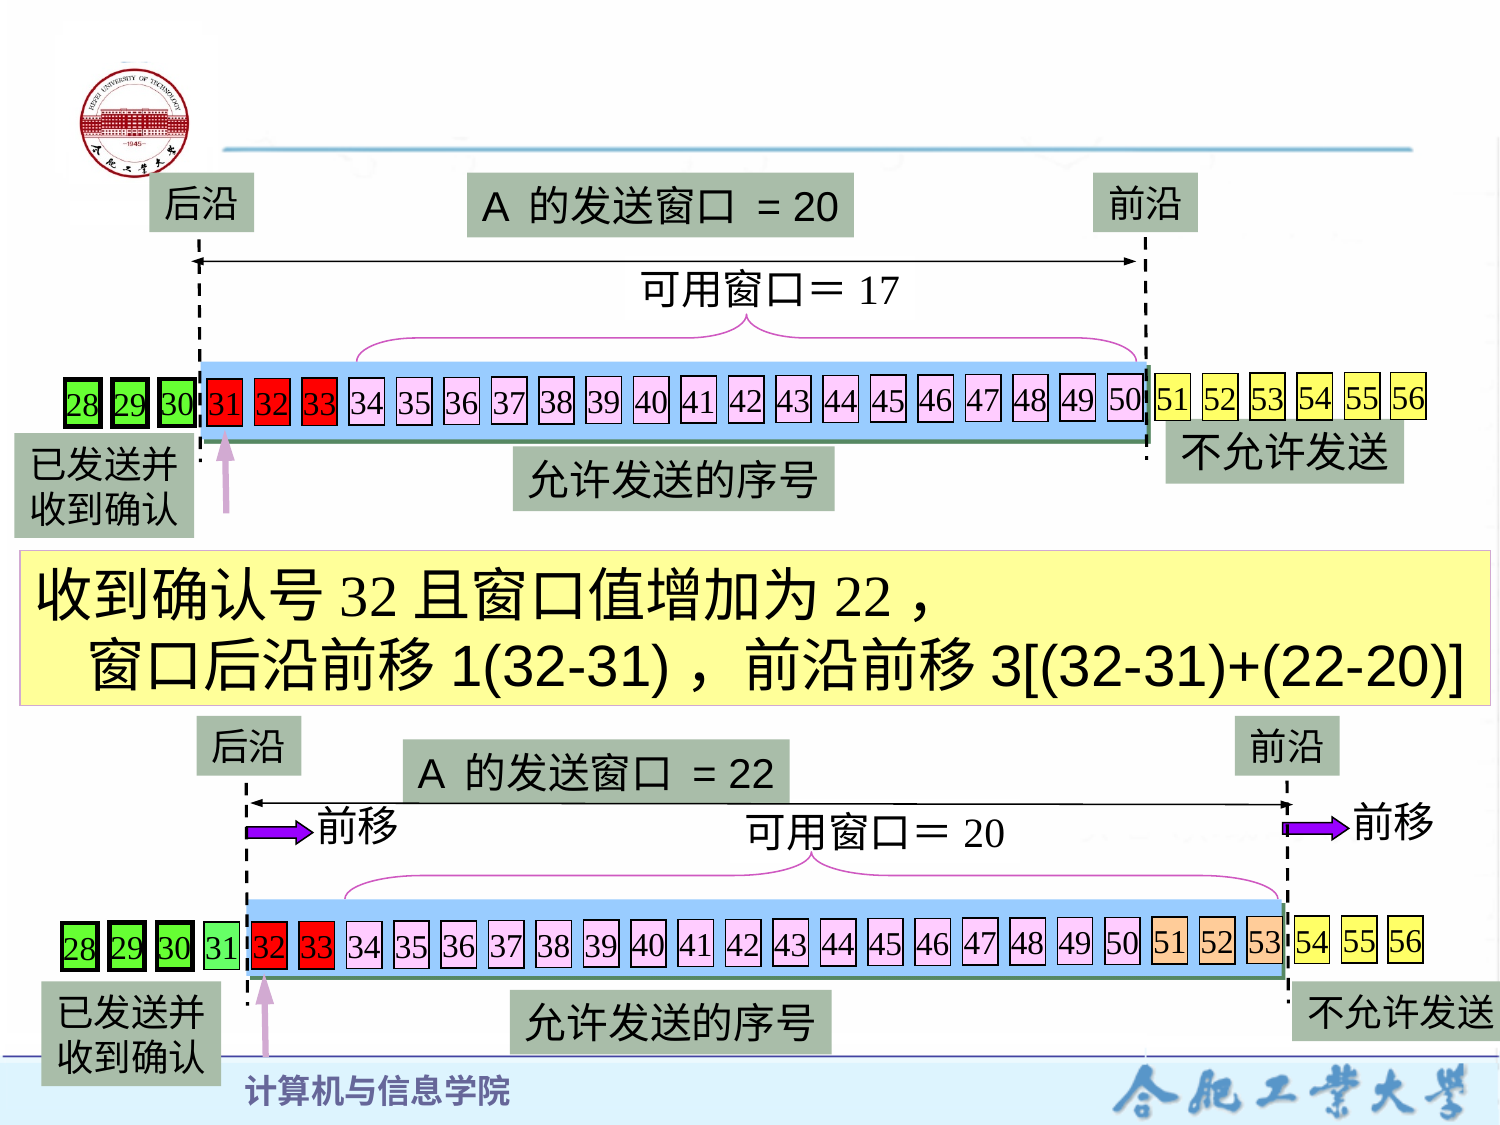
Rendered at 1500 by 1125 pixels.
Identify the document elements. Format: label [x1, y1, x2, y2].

text_box [467, 172, 854, 238]
text_box [20, 550, 1491, 706]
text_box [14, 433, 195, 538]
text_box [64, 379, 101, 427]
text_box [1093, 172, 1198, 233]
text_box [159, 379, 196, 427]
text_box [112, 379, 148, 427]
picture [0, 0, 1500, 1062]
text_box [149, 172, 255, 233]
text_box [40, 715, 1500, 1087]
text_box [512, 446, 835, 512]
text_box [1155, 372, 1427, 484]
text_box [191, 255, 1147, 514]
